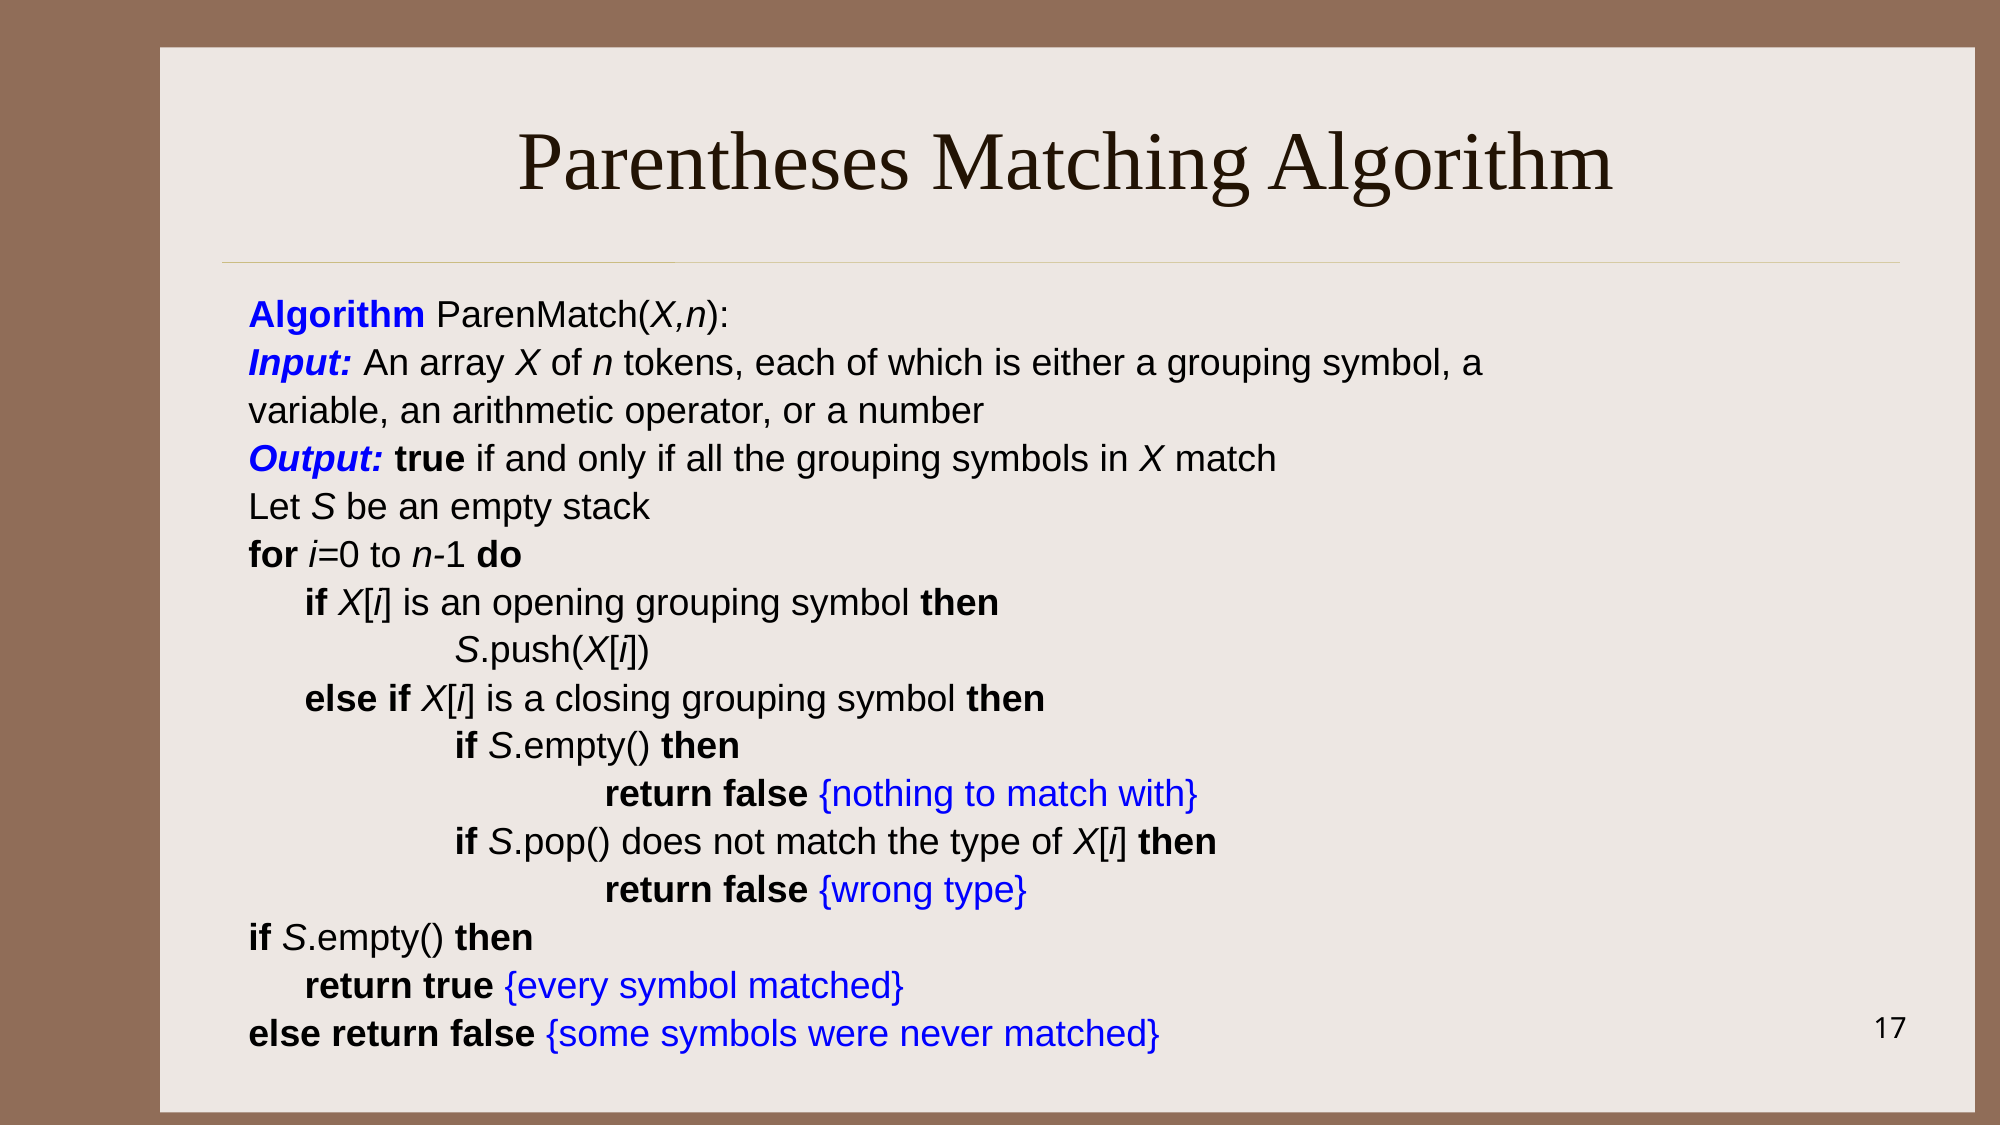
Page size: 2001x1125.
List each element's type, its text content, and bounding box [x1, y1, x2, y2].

list Algorithm ParenMatch(X,n): Input: An array X of n tokens, each of which is either a grouping symbol, a variable, an arithmetic operator, or a number Output: true if and only if all the grouping symbols in X match Let S be an empty stack for i=0 to n-1 do if X[i] is an opening grouping symbol then S.push(X[i]) else if X[i] is a closing grouping symbol then if S.empty() then return false {nothing to match with} if S.pop() does not match the type of X[i] then return false {wrong type} if S.empty() then return true {every symbol matched} else return false {some symbols were never matched} [233, 287, 1900, 963]
slide_number 17 [1505, 1001, 1922, 1077]
title Parentheses Matching Algorithm [233, 62, 1900, 250]
